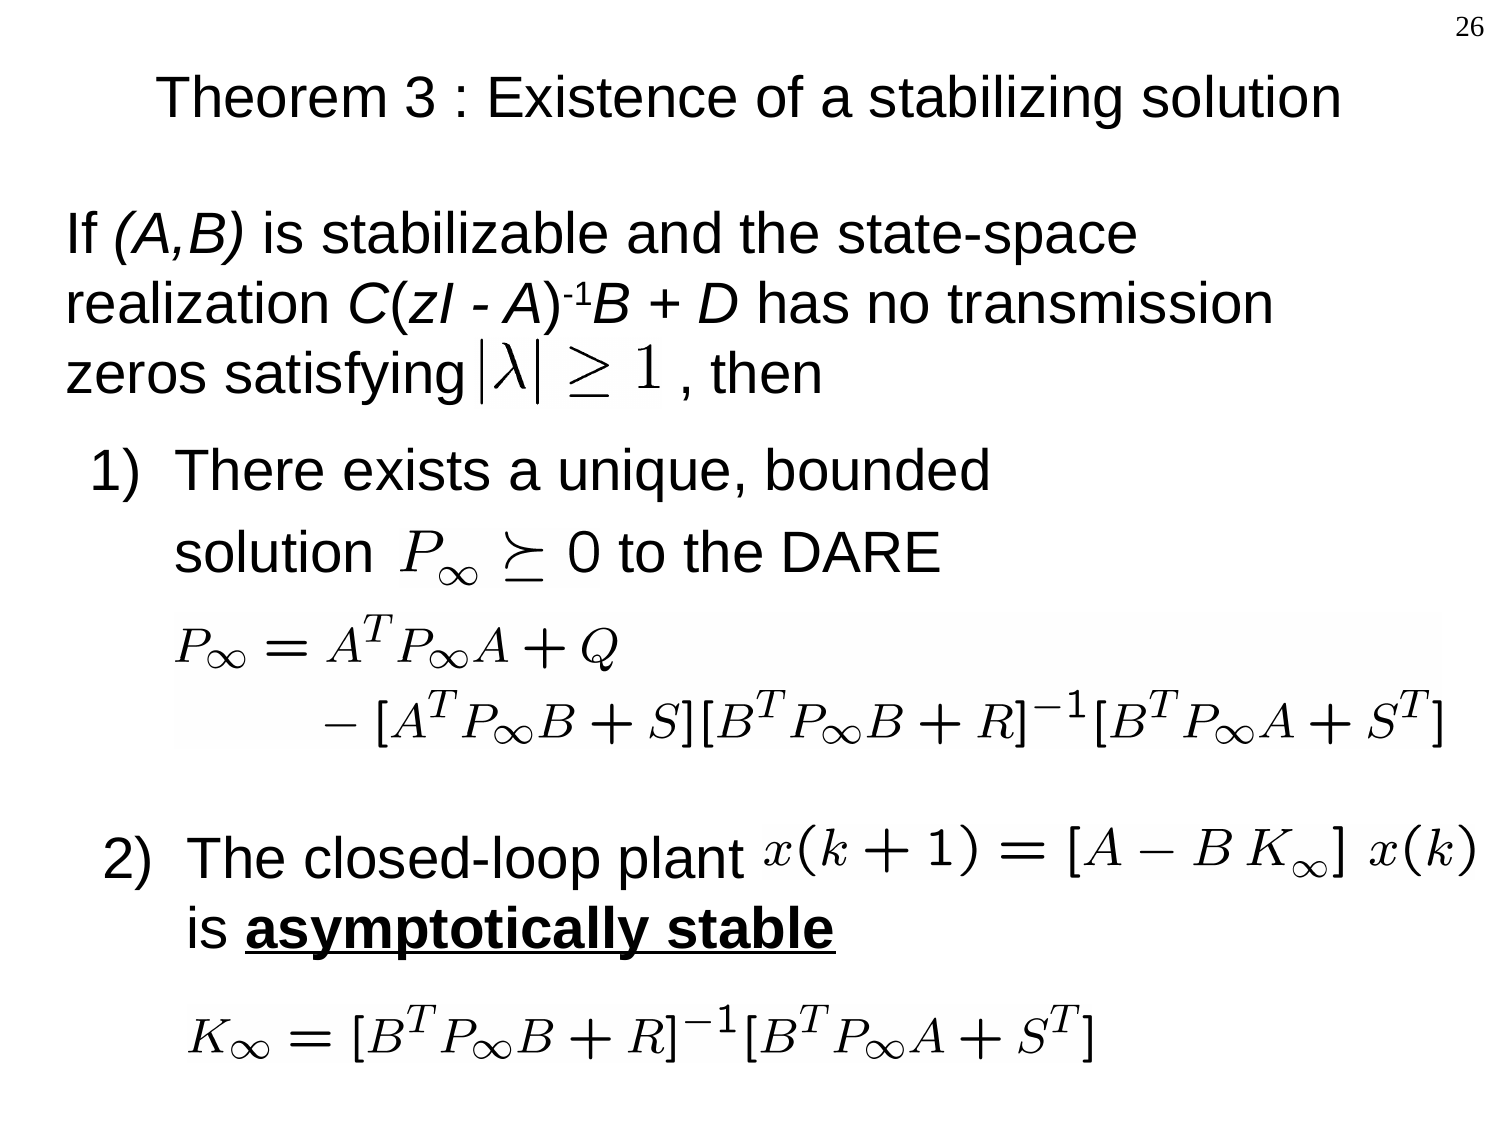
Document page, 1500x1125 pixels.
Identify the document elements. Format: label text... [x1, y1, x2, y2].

picture [399, 528, 601, 588]
picture [187, 1003, 1092, 1063]
picture [474, 337, 662, 409]
slide_number 26 [1388, 0, 1500, 76]
picture [762, 824, 1476, 881]
list If (A,B) is stabilizable and the state-space realization C(zI - A)-1B + D has no transmission zeros satisfying , then [49, 187, 1426, 538]
title Theorem 3 : Existence of a stabilizing solution [112, 0, 1388, 187]
text_box The closed-loop plant is asymptotically stable [87, 812, 888, 968]
picture [174, 612, 1442, 749]
text_box There exists a unique, bounded solution to the DARE [74, 424, 1063, 592]
